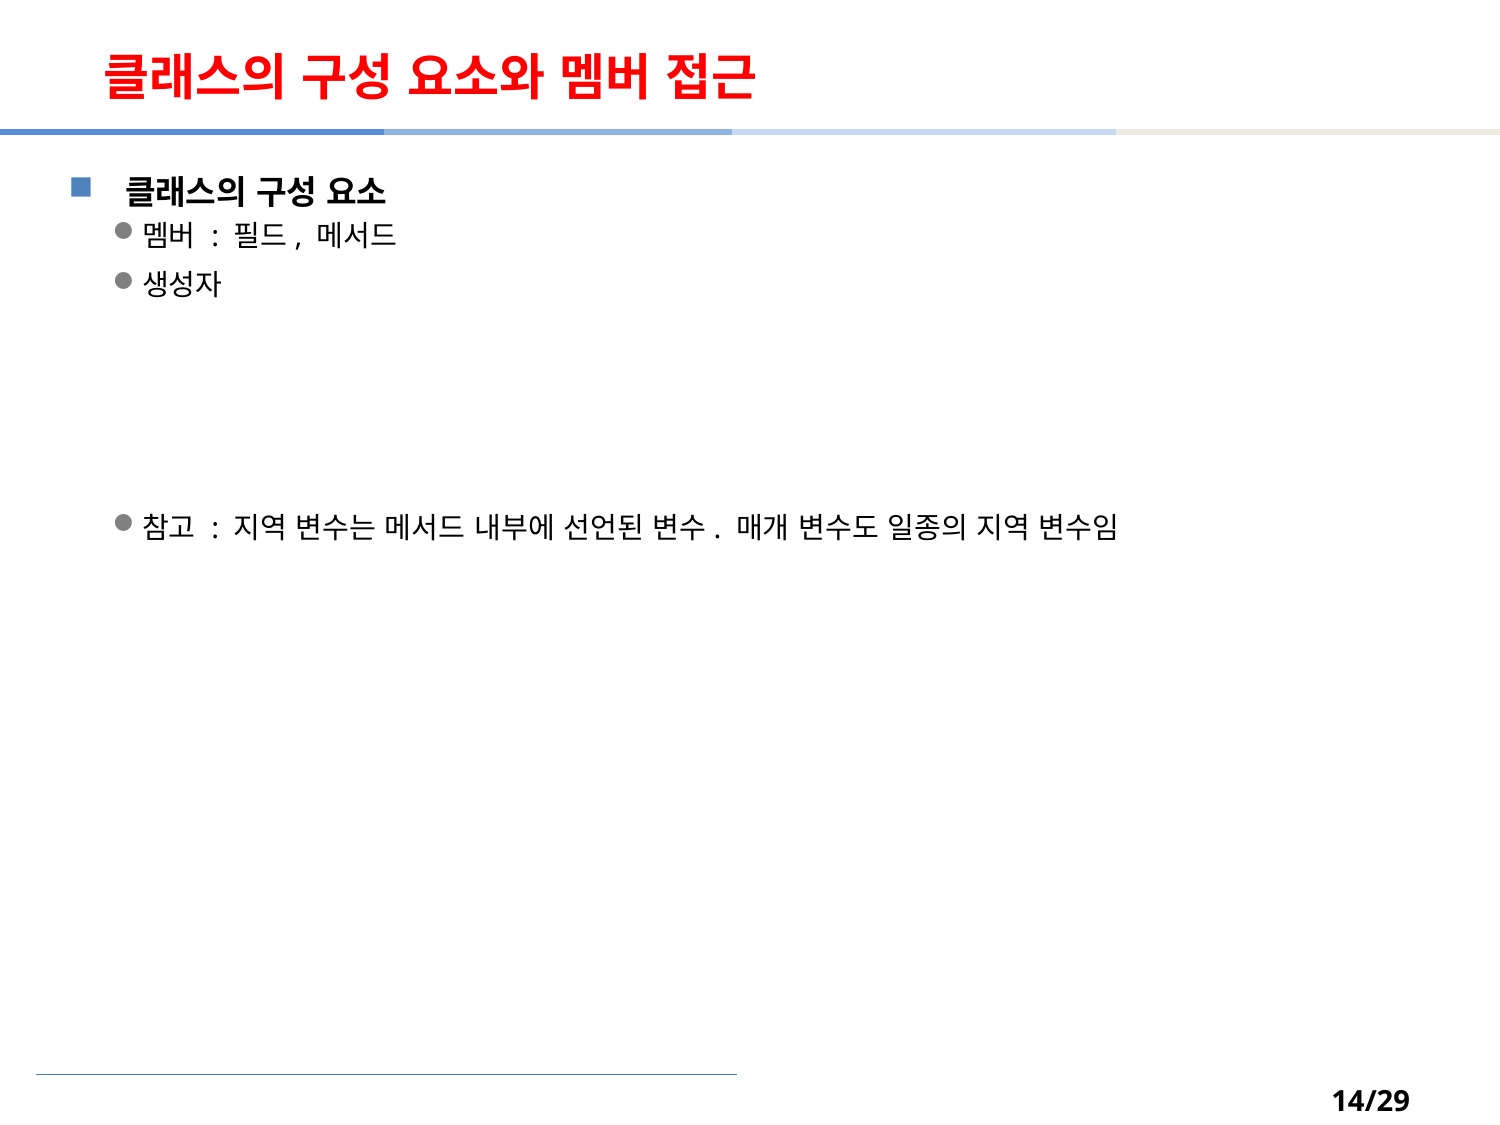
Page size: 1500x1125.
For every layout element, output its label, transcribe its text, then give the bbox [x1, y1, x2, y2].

list 클래스의 구성 요소 멤버 : 필드, 메서드 생성자 참고 : 지역 변수는 메서드 내부에 선언된 변수. 매개 변수도 일종의 지역 변수임 [53, 144, 1436, 1063]
title 클래스의 구성 요소와 멤버 접근 [88, 30, 1330, 121]
